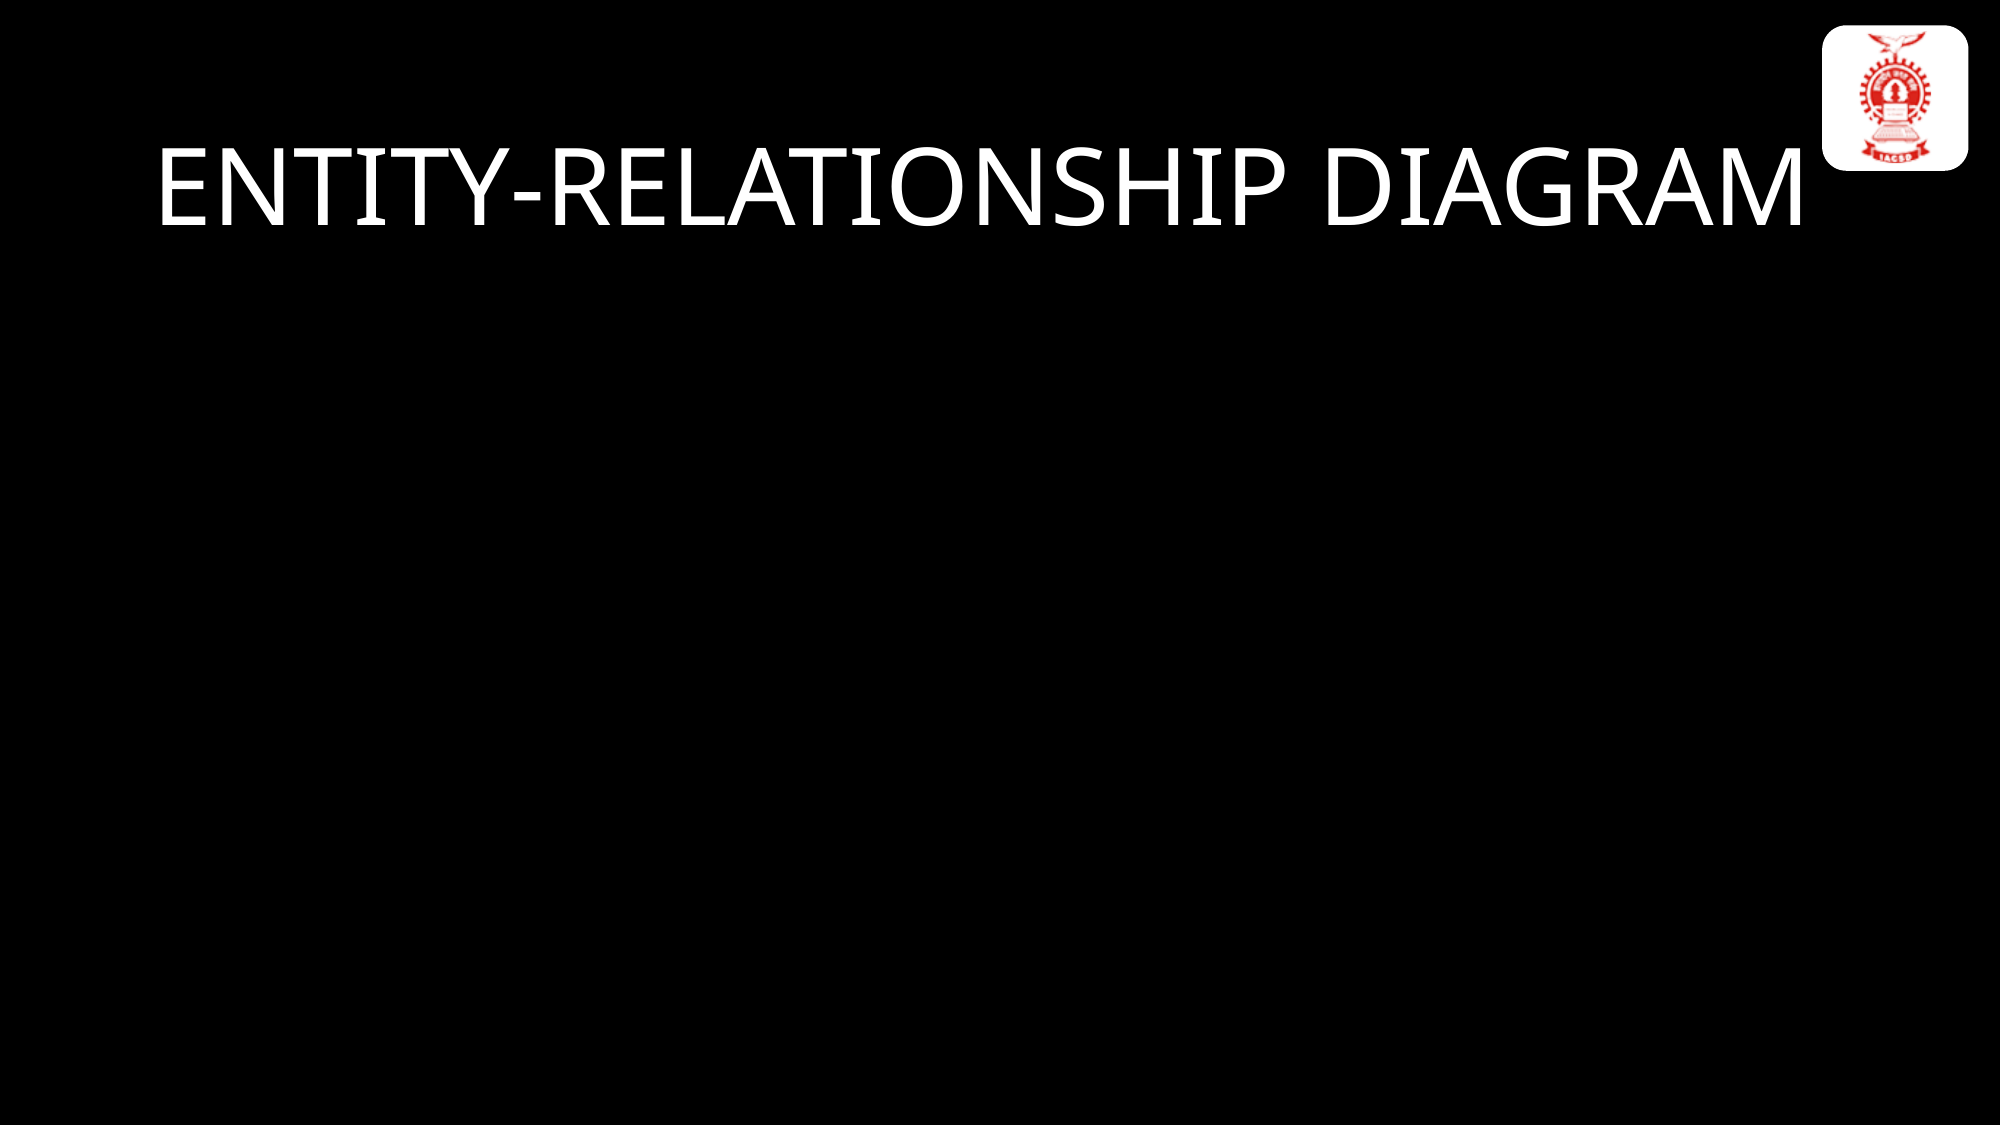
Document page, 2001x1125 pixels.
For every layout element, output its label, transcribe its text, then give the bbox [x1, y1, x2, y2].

picture [1804, 31, 1987, 81]
text_box ENTITY-RELATIONSHIP DIAGRAM [137, 81, 2000, 300]
